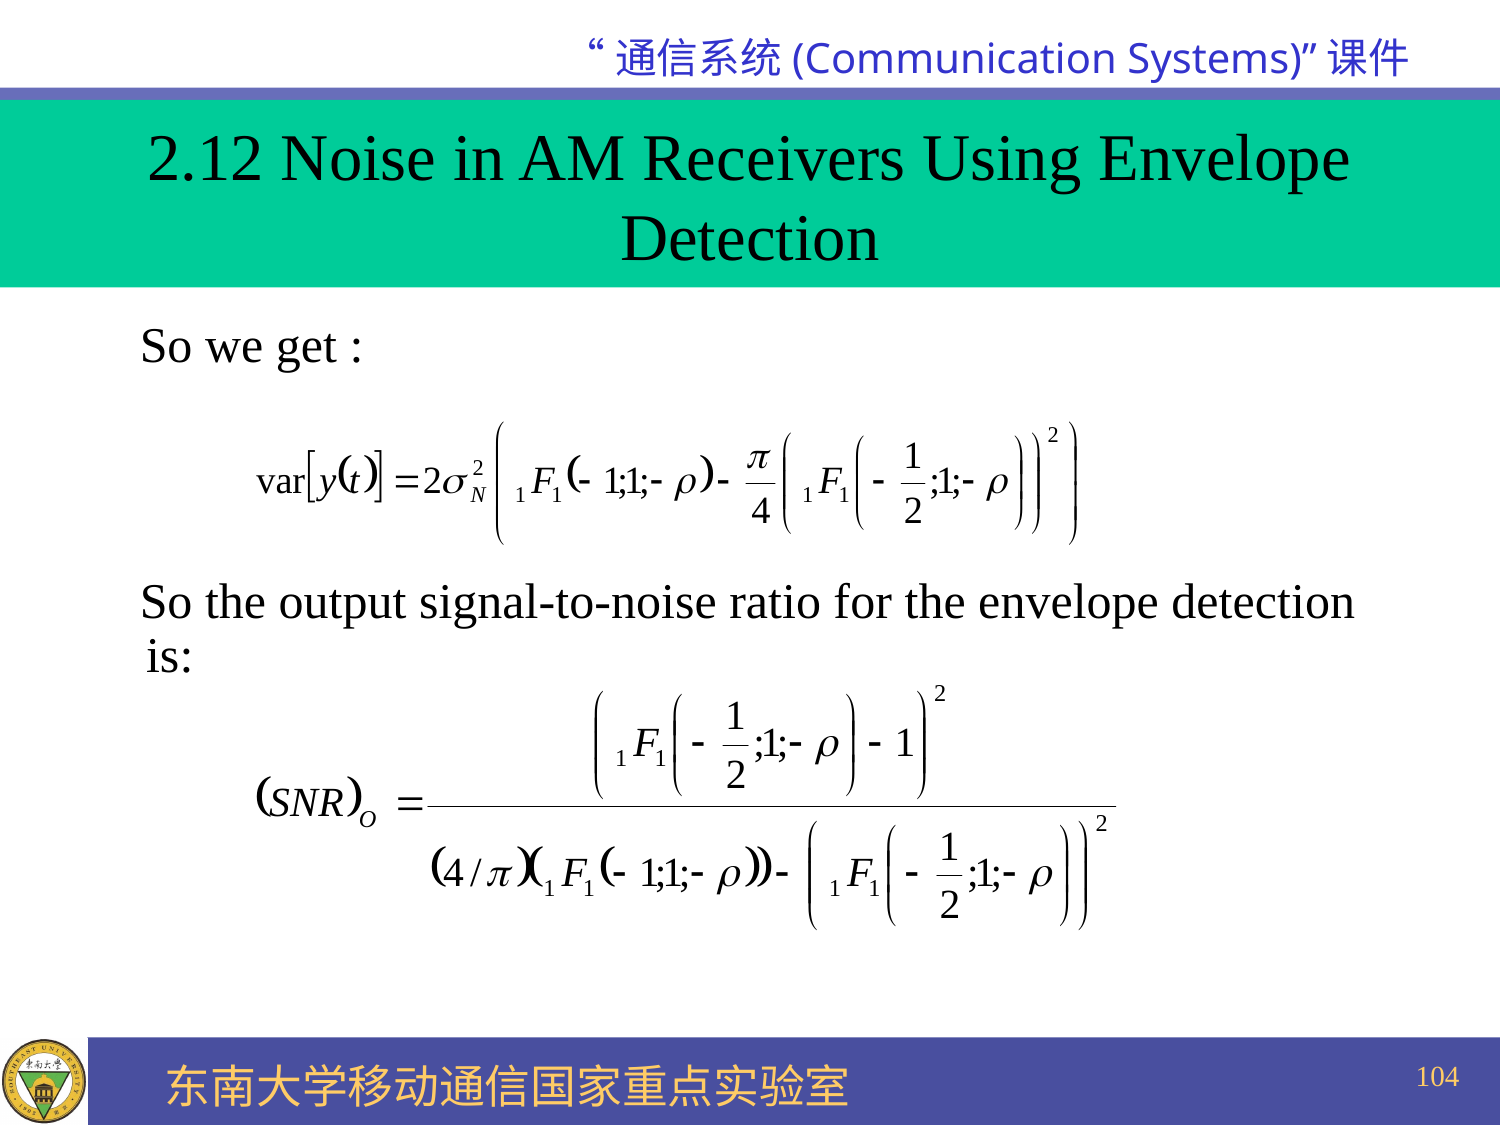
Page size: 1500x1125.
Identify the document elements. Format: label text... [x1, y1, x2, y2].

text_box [249, 412, 1088, 555]
picture [0, 1038, 88, 1125]
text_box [249, 674, 1126, 939]
text_box So we get : So the output signal-to-noise ratio for the envelope detection is: [74, 312, 1425, 1000]
text_box 2.12 Noise in AM Receivers Using Envelope Detection [0, 99, 1500, 288]
slide_number 104 [1299, 1050, 1475, 1125]
